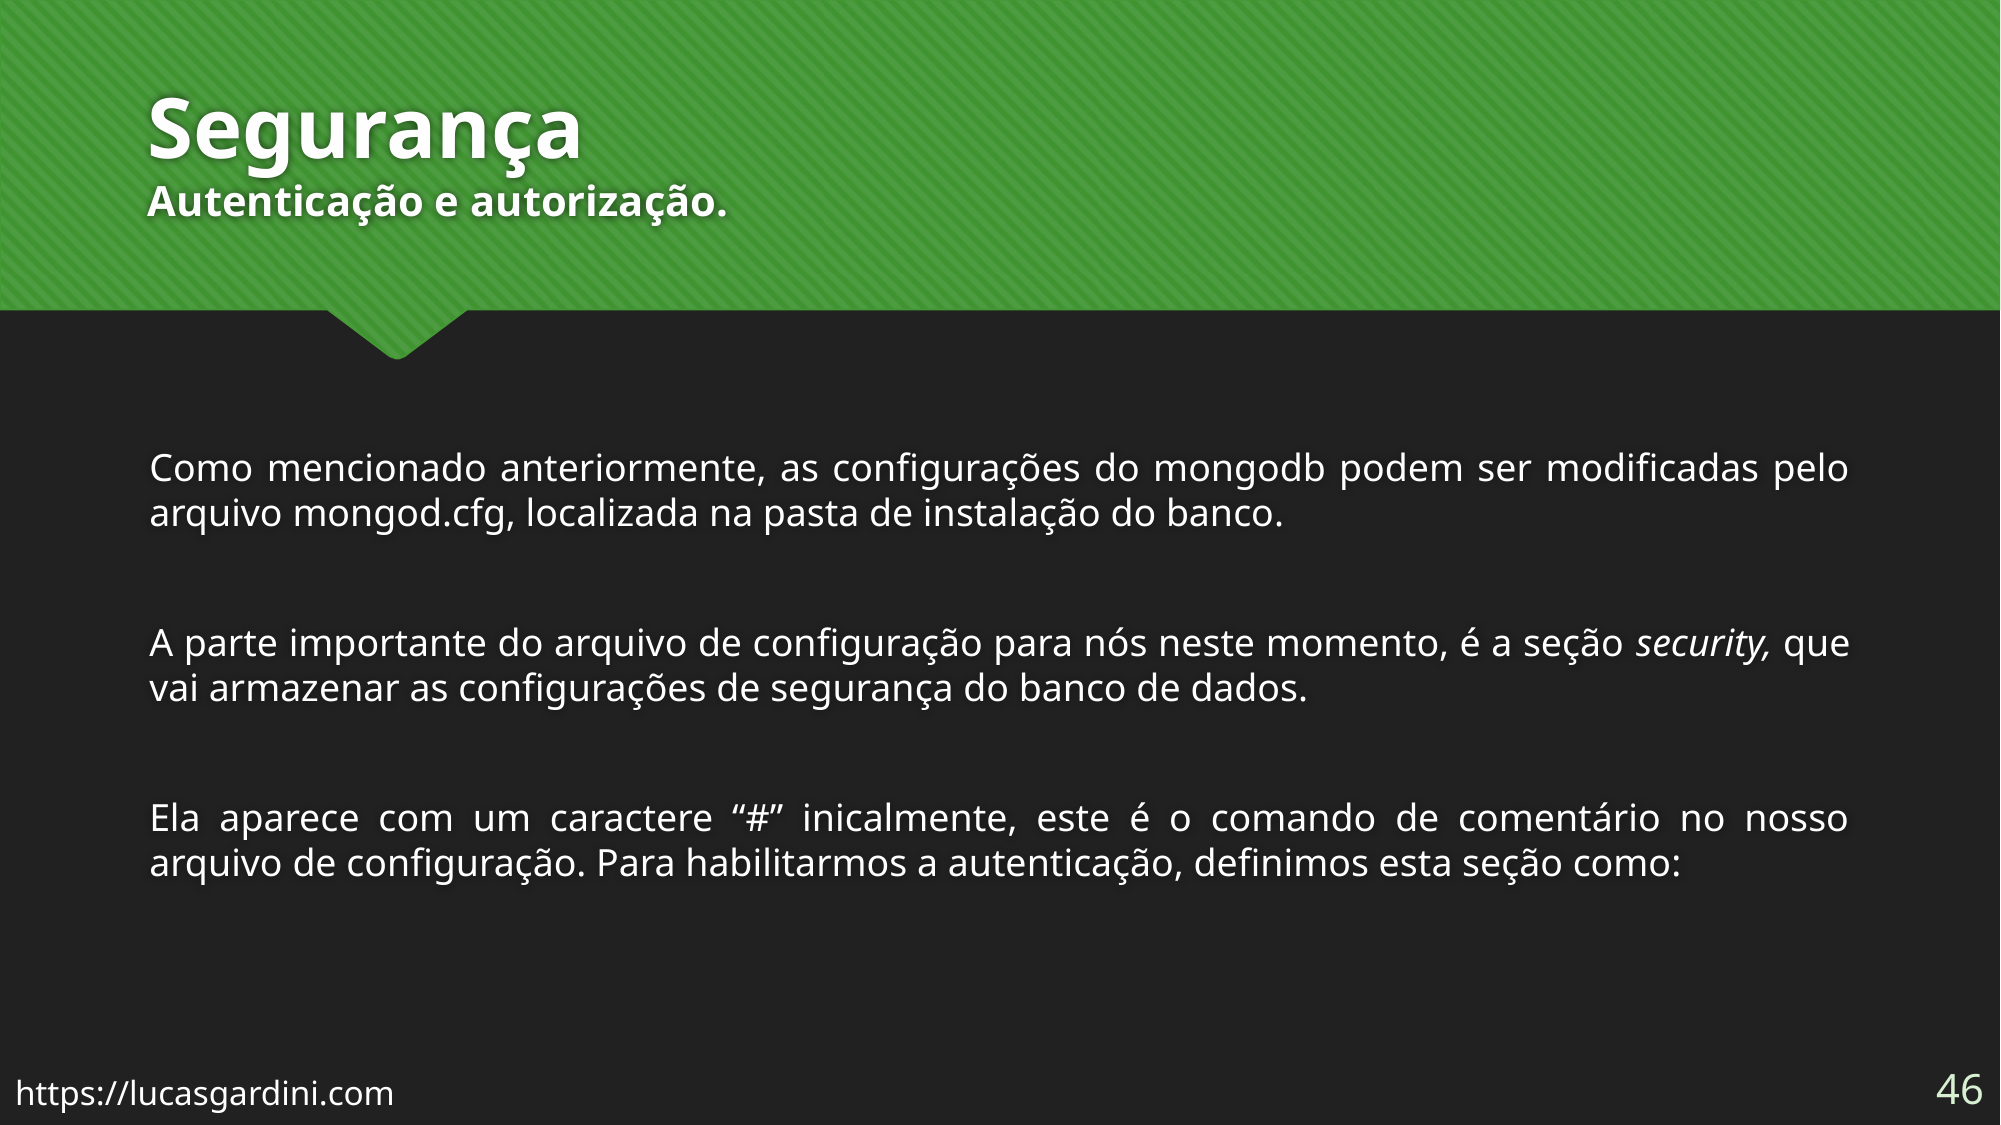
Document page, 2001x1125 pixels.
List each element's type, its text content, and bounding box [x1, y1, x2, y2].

slide_number 46 [1825, 1040, 2000, 1122]
footer https://lucasgardini.com [0, 1065, 1418, 1125]
title Segurança Autenticação e autorização. [132, 73, 1868, 233]
list Como mencionado anteriormente, as configurações do mongodb podem ser modificadas pelo arquivo mongod.cfg, localizada na pasta de instalação do banco. A parte importante do arquivo de configuração para nós neste momento, é a seção security, que vai armazenar as configurações de segurança do banco de dados. Ela aparece com um caractere “#” inicalmente, este é o comando de comentário no nosso arquivo de configuração. Para habilitarmos a autenticação, definimos esta seção como: [134, 436, 1866, 1033]
